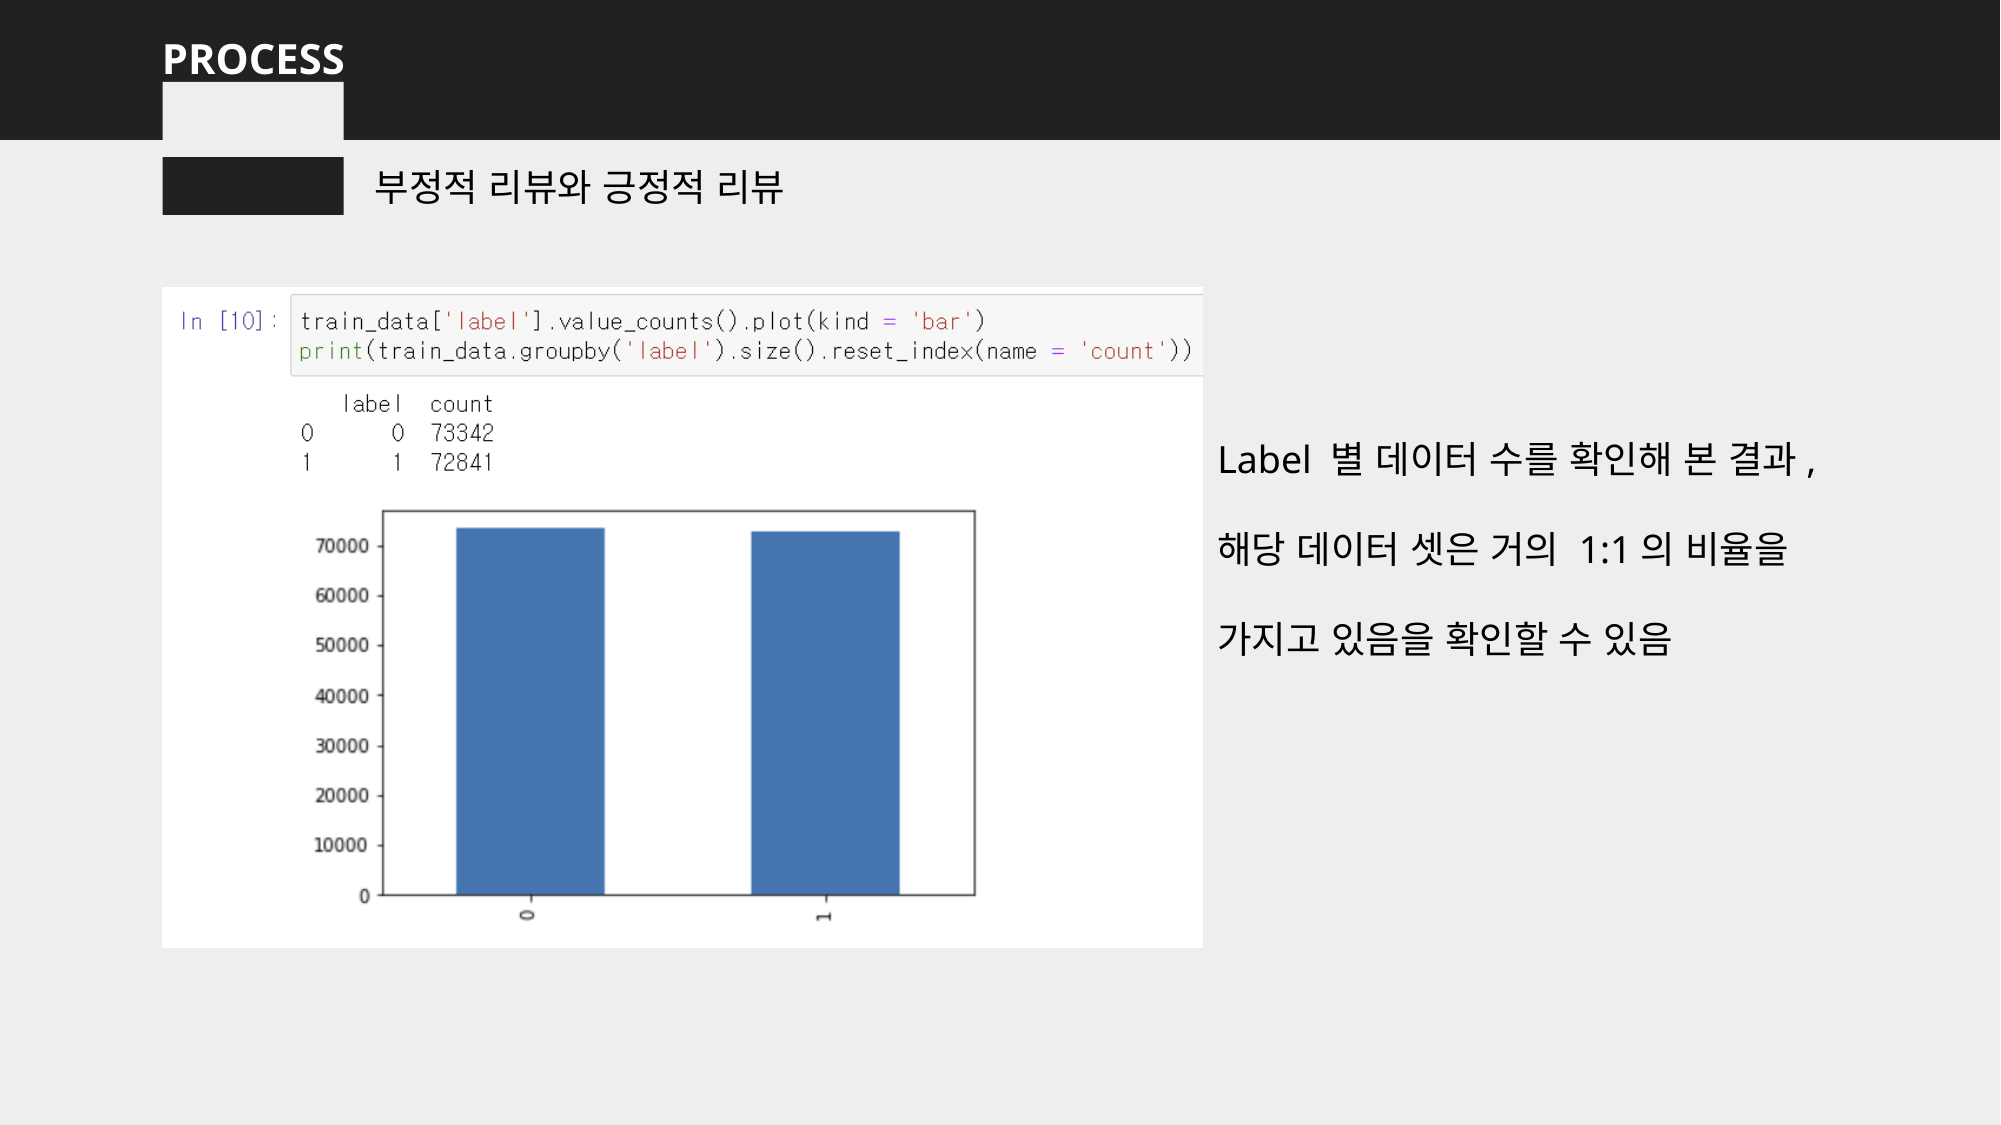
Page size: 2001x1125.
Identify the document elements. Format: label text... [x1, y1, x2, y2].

text_box [161, 156, 345, 216]
picture [162, 287, 1203, 948]
text_box [0, 0, 161, 141]
text_box [161, 81, 345, 141]
text_box 부정적 리뷰와 긍정적 리뷰 [359, 156, 1287, 217]
text_box PROCESS [147, 0, 360, 91]
text_box Label 별 데이터 수를 확인해 본 결과, 해당 데이터 셋은 거의 1:1의 비율을 가지고 있음을 확인할 수 있음 [1203, 428, 1940, 669]
text_box [345, 0, 2000, 141]
